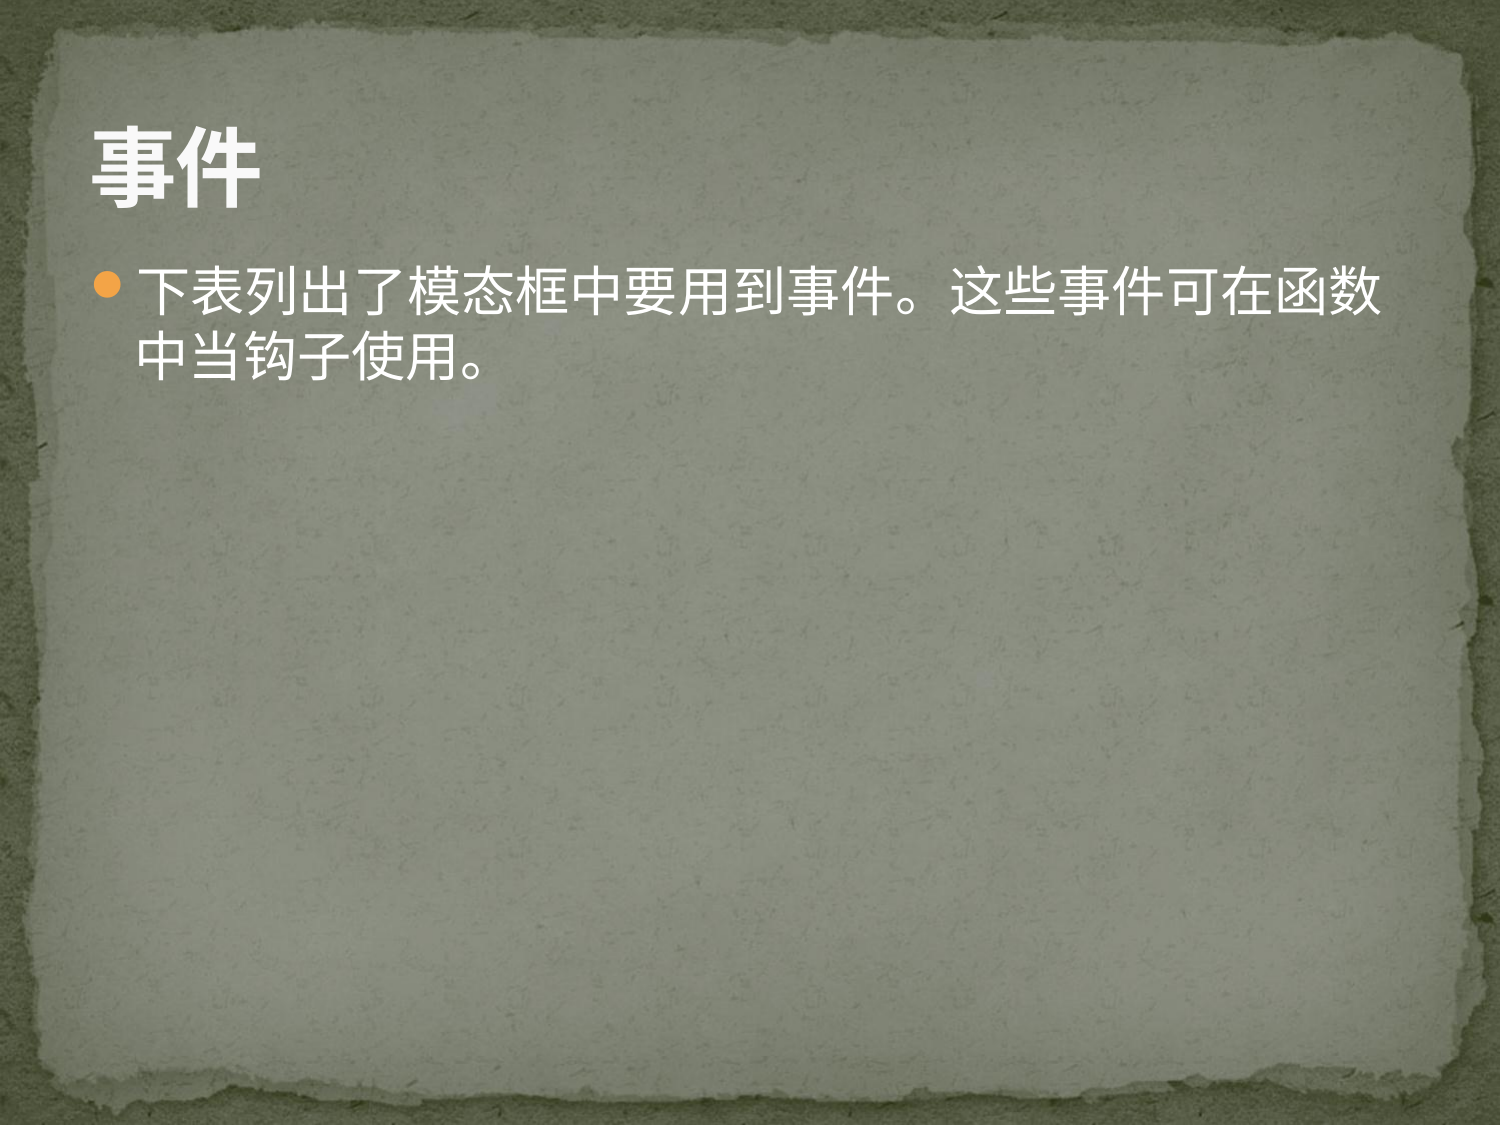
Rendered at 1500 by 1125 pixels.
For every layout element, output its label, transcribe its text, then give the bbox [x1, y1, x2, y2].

list 下表列出了模态框中要用到事件。这些事件可在函数中当钩子使用。 [75, 249, 1425, 1000]
title 事件 [74, 24, 1425, 225]
picture [0, 0, 1500, 1125]
